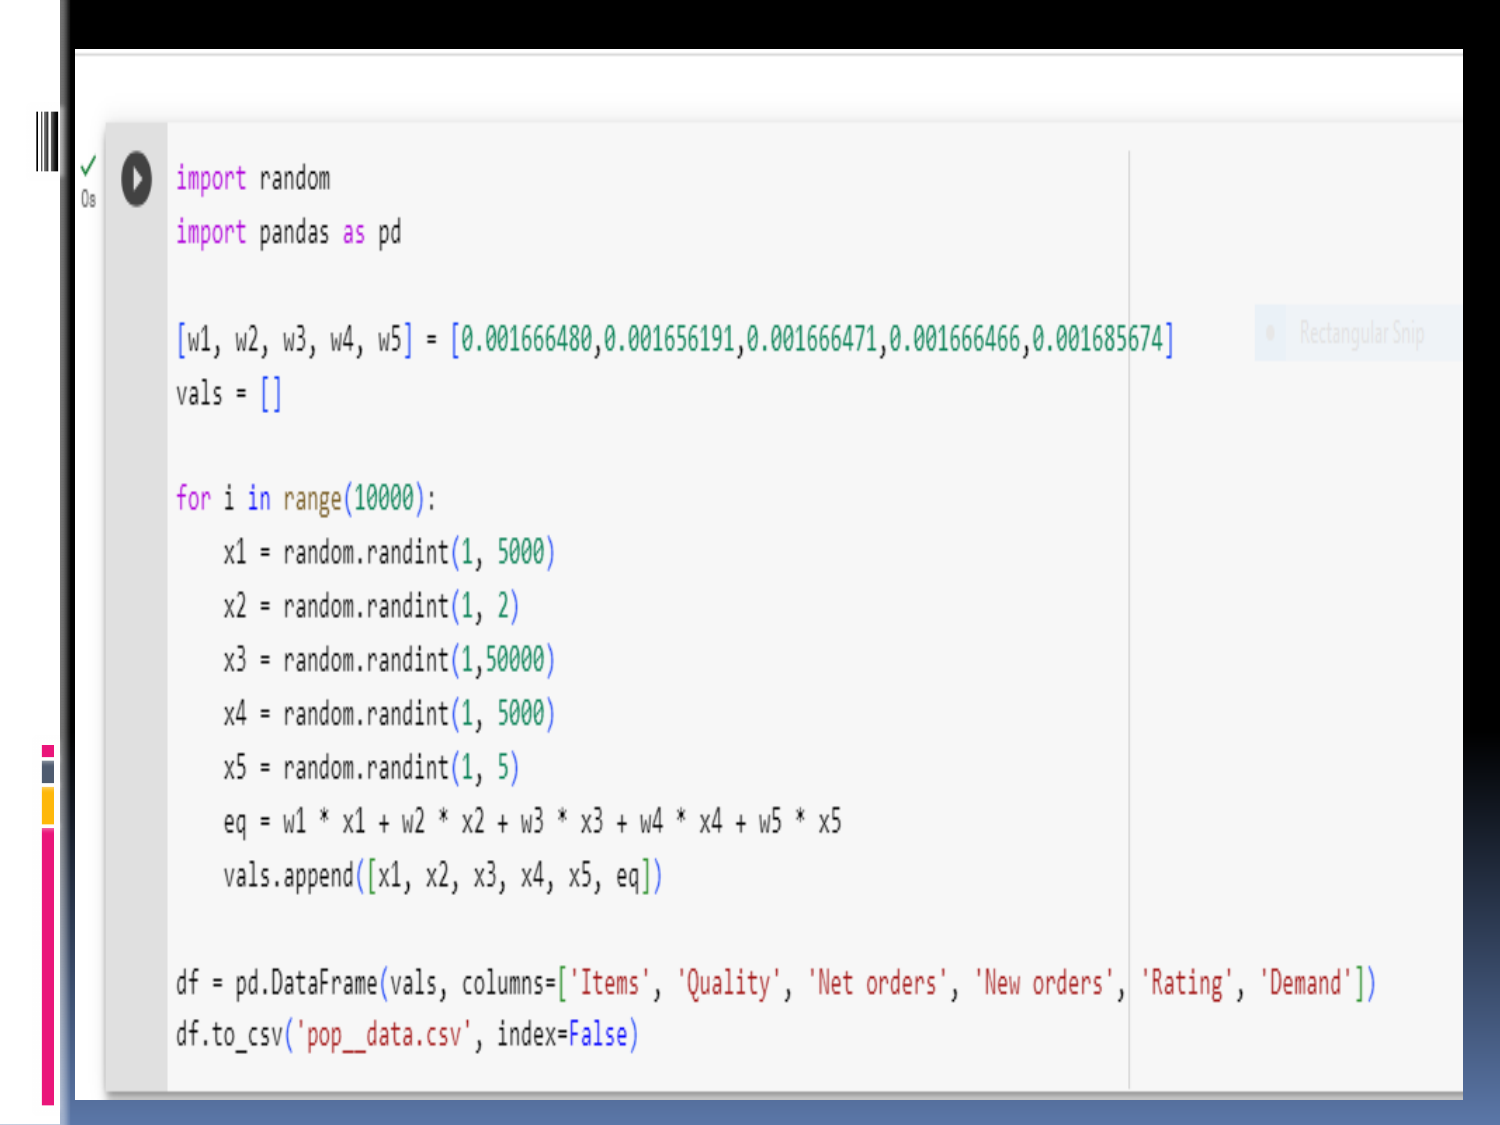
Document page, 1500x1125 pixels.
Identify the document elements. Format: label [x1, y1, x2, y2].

list [74, 49, 1463, 1101]
